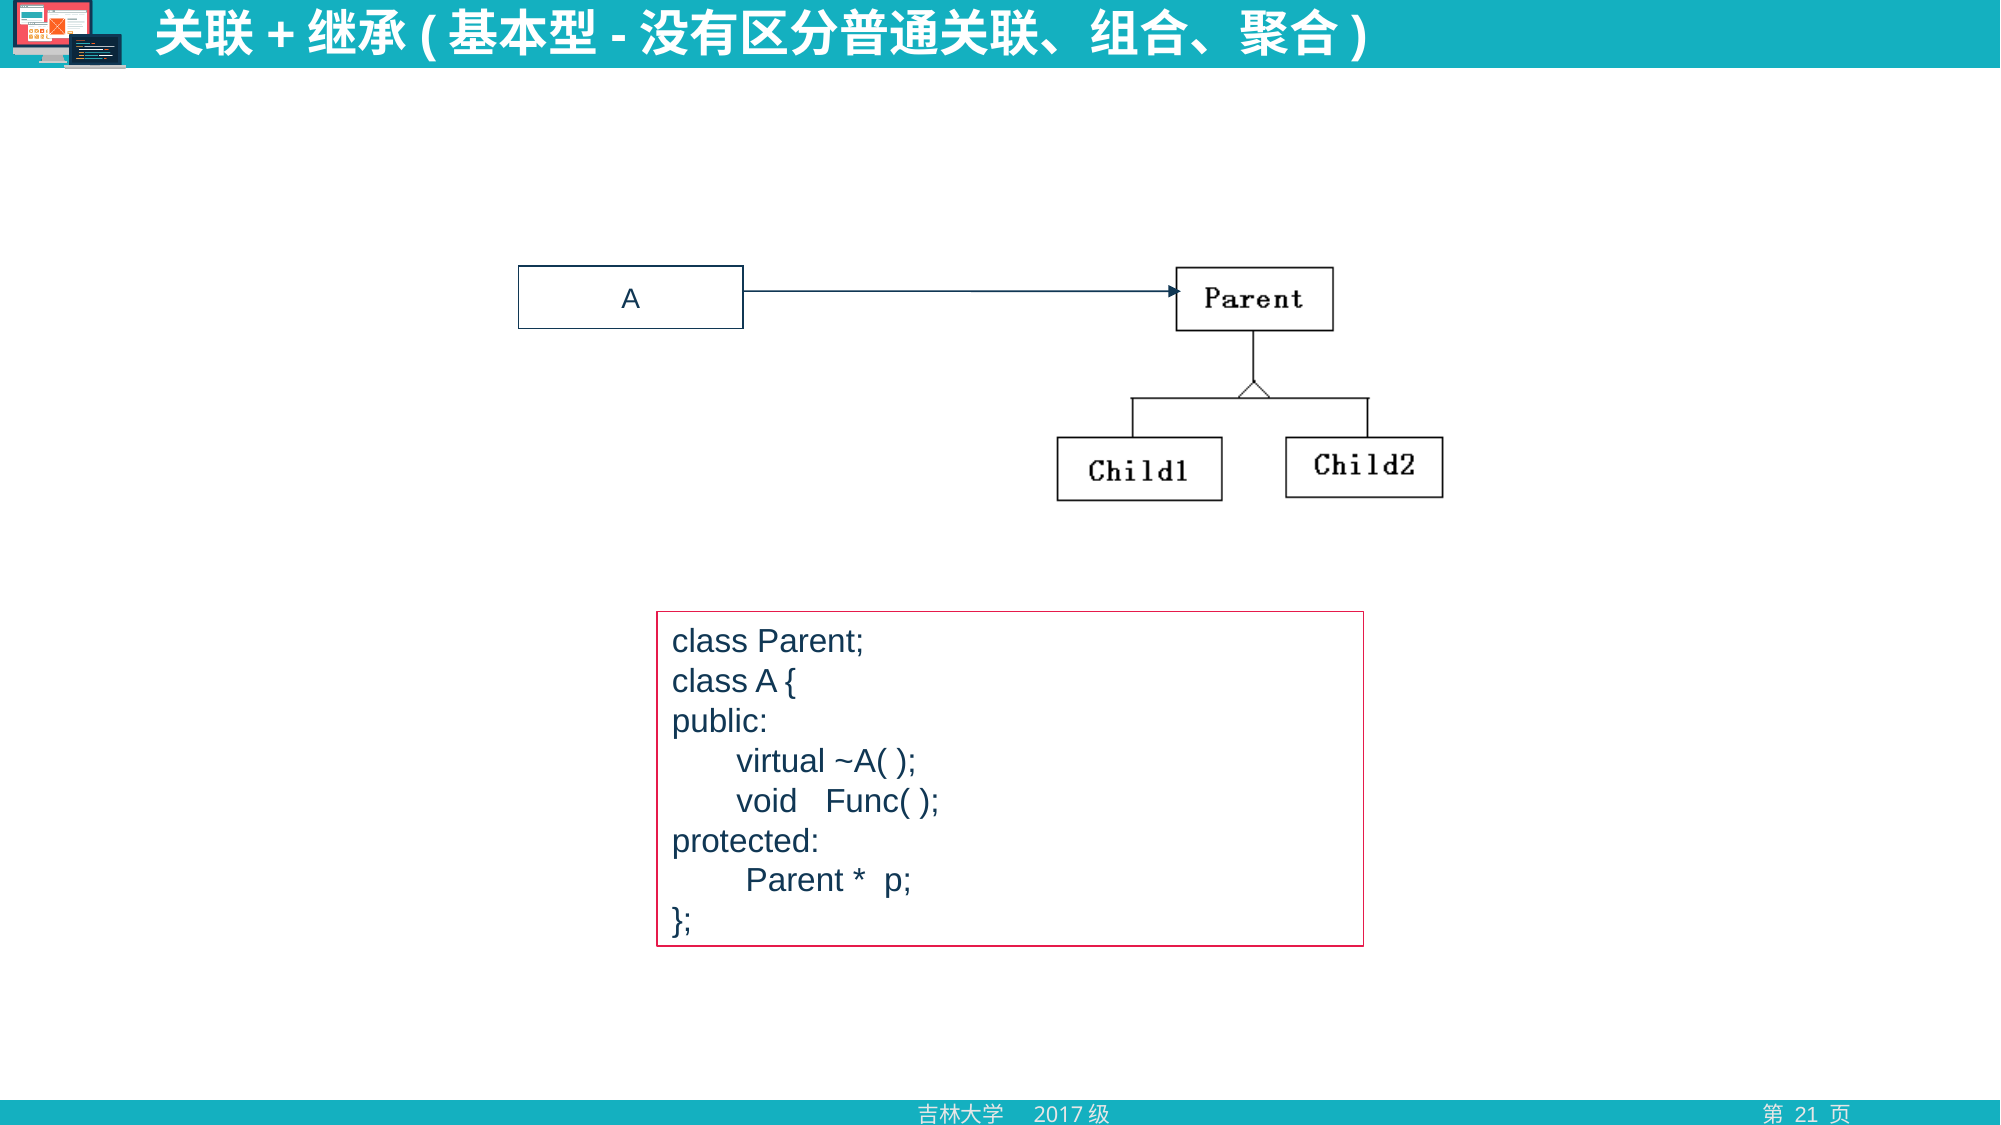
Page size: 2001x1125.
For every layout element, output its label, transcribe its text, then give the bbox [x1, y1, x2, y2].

text_box A [518, 266, 744, 329]
picture [1043, 253, 1464, 514]
title 关联+继承(基本型-没有区分普通关联、组合、聚合) [139, 9, 1842, 70]
picture [13, 0, 126, 69]
text_box class Parent; class A { public: virtual ~A( ); void Func( ); protected: Parent * p; }; [657, 611, 1364, 946]
